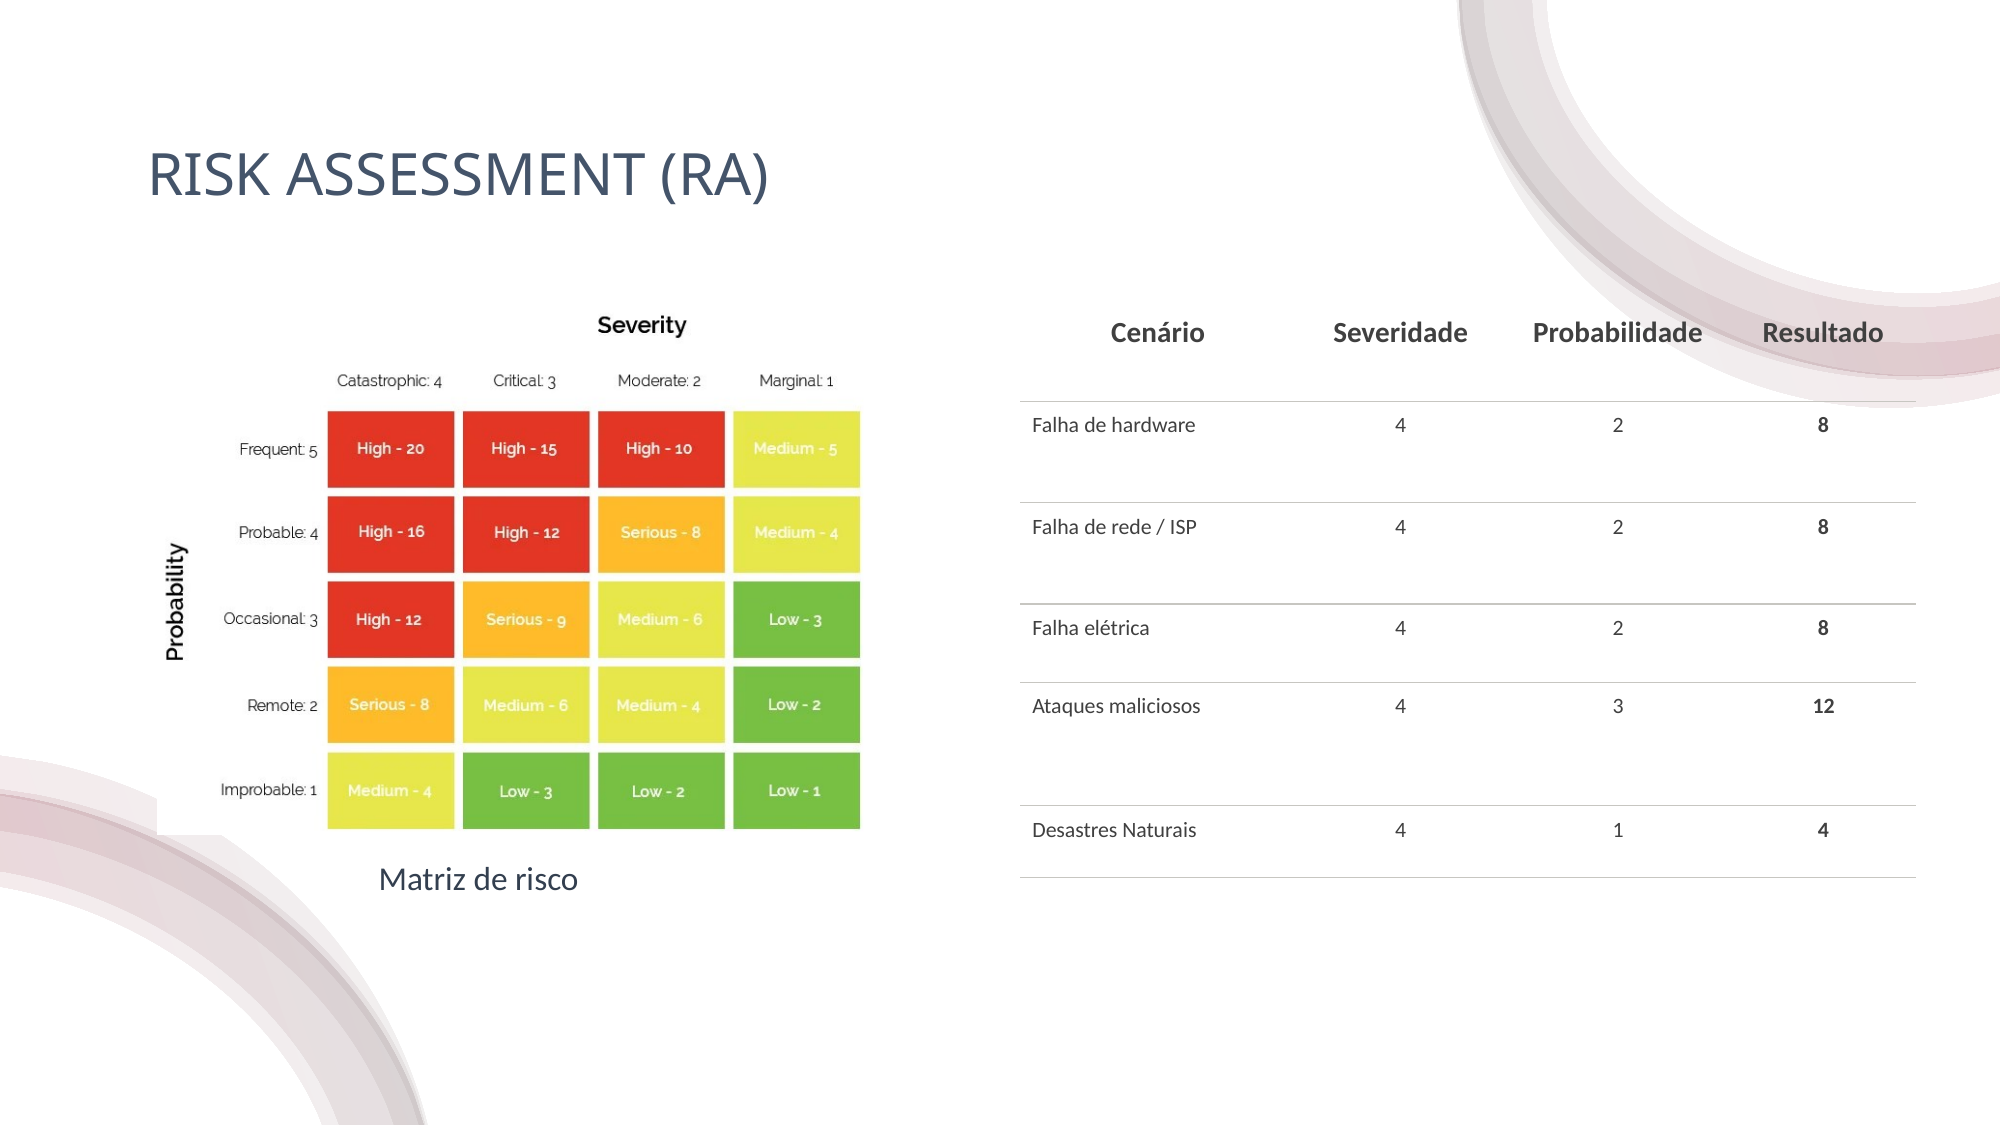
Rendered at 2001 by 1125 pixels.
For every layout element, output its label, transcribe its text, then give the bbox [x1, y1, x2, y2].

table_cell 4 [1730, 806, 1916, 877]
text_box Matriz de risco [428, 849, 642, 905]
table_cell Falha de hardware [1020, 402, 1296, 502]
text_box [0, 0, 2000, 1125]
table_cell 2 [1505, 408, 1730, 502]
table_cell 4 [1296, 402, 1505, 502]
table_cell 4 [1296, 605, 1505, 682]
table_cell 8 [1730, 503, 1916, 603]
table_cell 4 [1296, 503, 1505, 603]
table_cell 12 [1730, 683, 1916, 805]
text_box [1456, 0, 2000, 408]
table_header Cenário [1020, 274, 1296, 401]
table_cell 8 [1730, 605, 1916, 682]
table_cell Desastres Naturais [1020, 806, 1296, 877]
table_cell 1 [1505, 806, 1730, 877]
table_cell 2 [1505, 503, 1730, 603]
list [157, 304, 864, 835]
table_cell 4 [1296, 806, 1505, 877]
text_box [0, 755, 428, 1125]
table_cell Ataques maliciosos [1020, 683, 1296, 805]
table_cell 4 [1296, 683, 1505, 805]
table_cell 8 [1730, 408, 1916, 502]
table_cell 2 [1505, 605, 1730, 682]
table_cell Falha de rede / ISP [1020, 503, 1296, 603]
table_cell 3 [1505, 683, 1730, 805]
table_cell Falha elétrica [1020, 605, 1296, 682]
title Risk Assessment (RA) [131, 75, 1456, 270]
table_header Severidade [1296, 274, 1456, 401]
